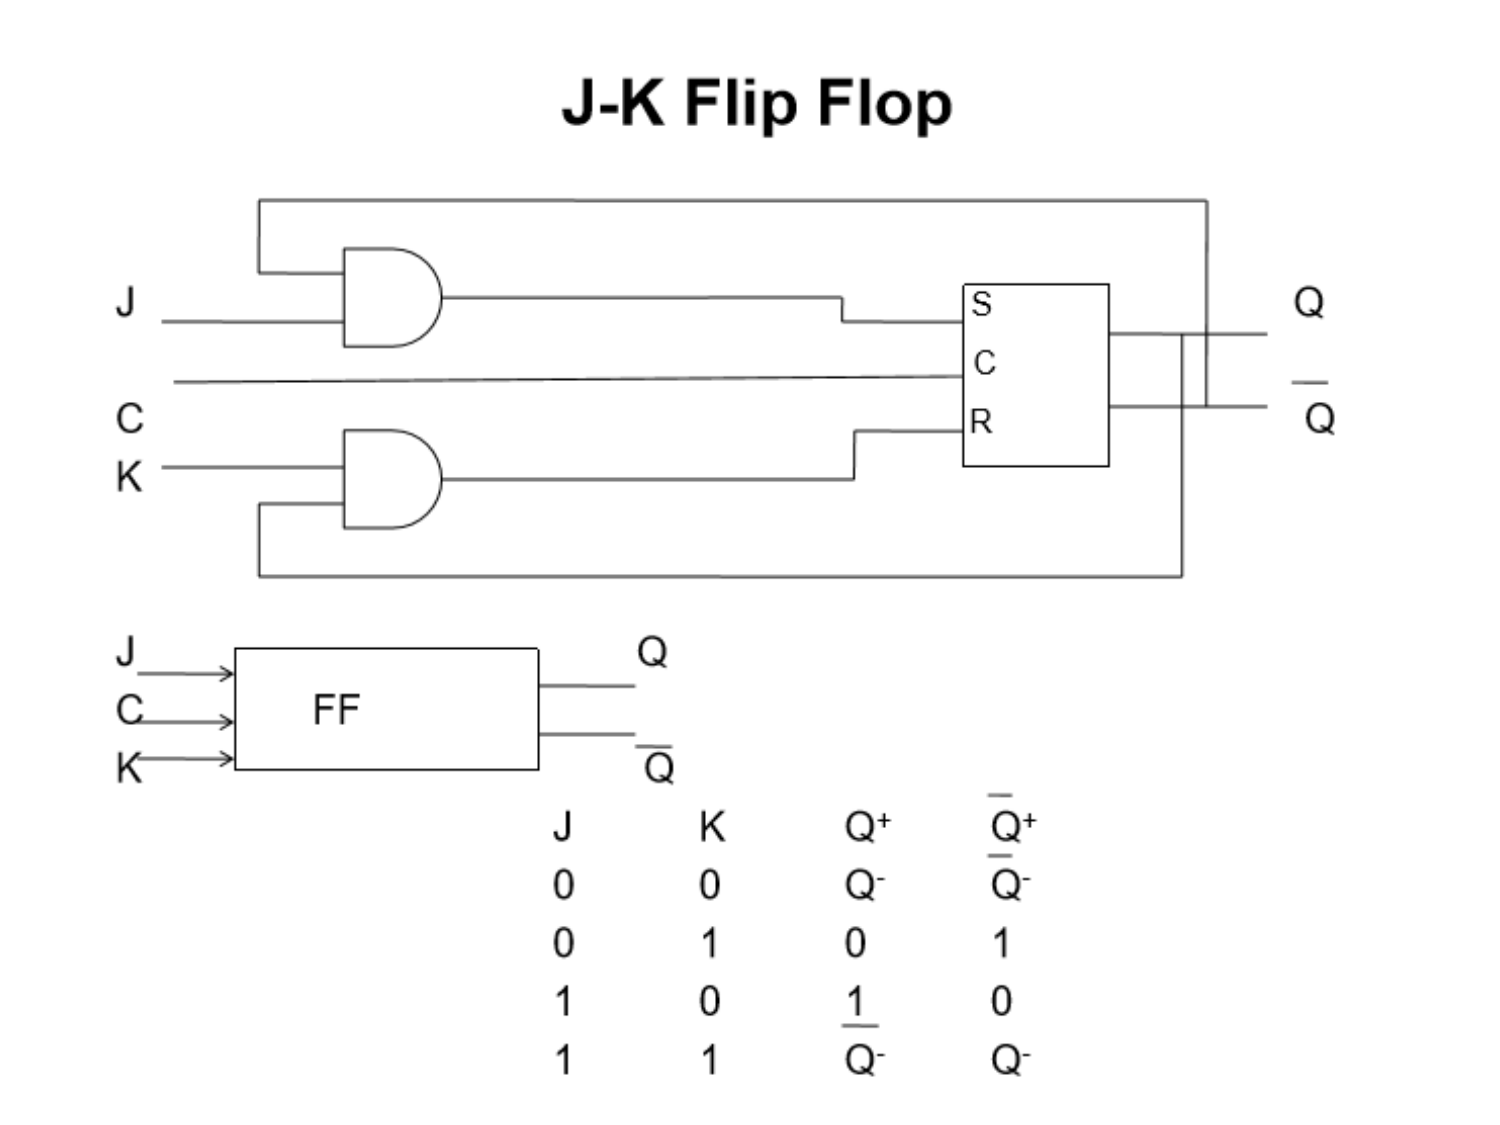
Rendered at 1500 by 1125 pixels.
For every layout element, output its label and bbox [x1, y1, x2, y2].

list [74, 37, 1438, 1095]
